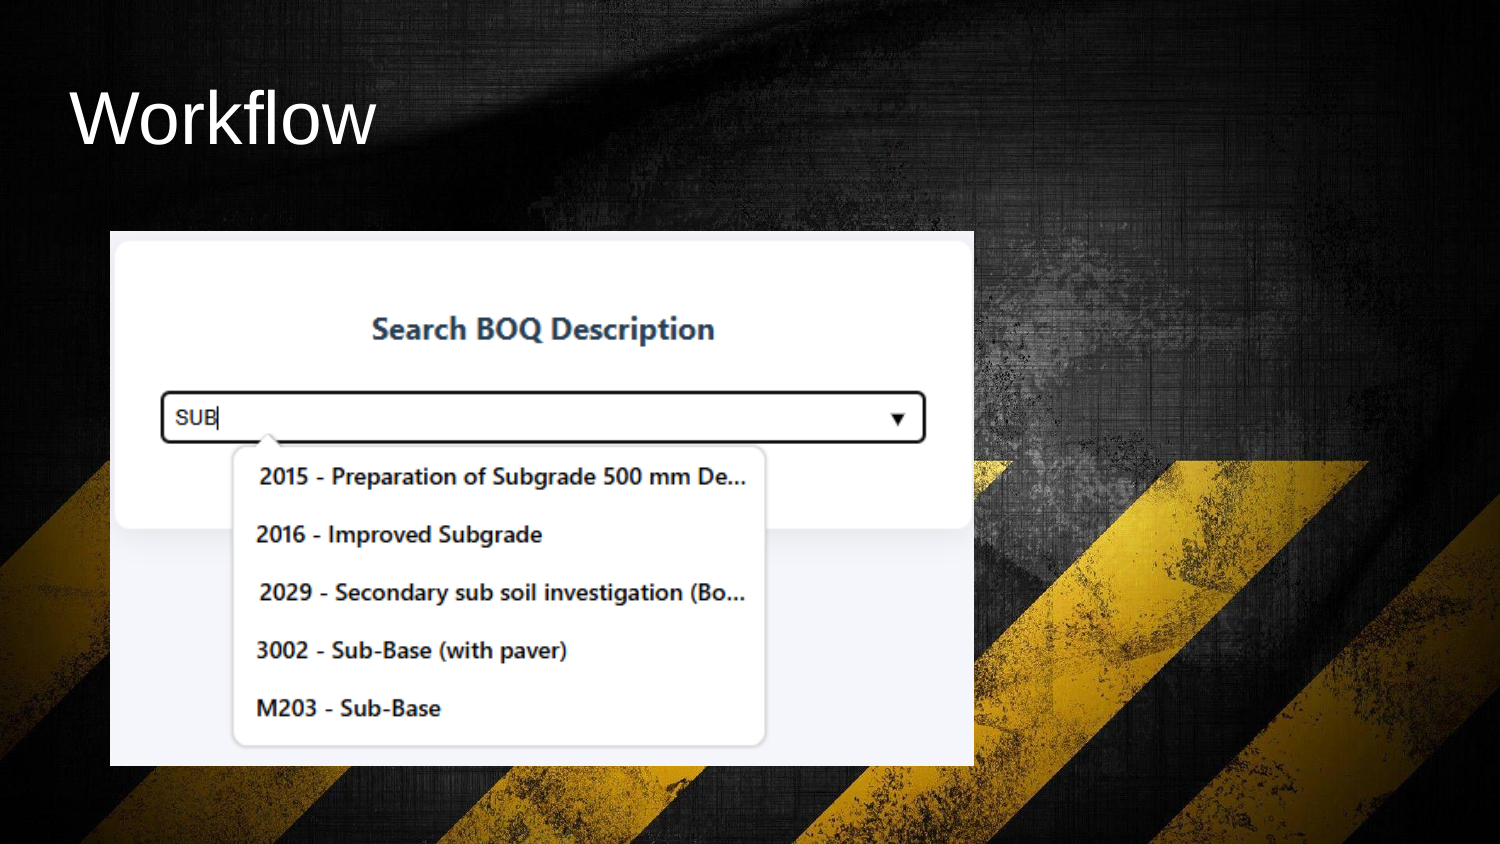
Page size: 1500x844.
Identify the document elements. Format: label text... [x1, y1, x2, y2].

text_box Workflow [54, 55, 1133, 184]
picture [0, 0, 1500, 844]
